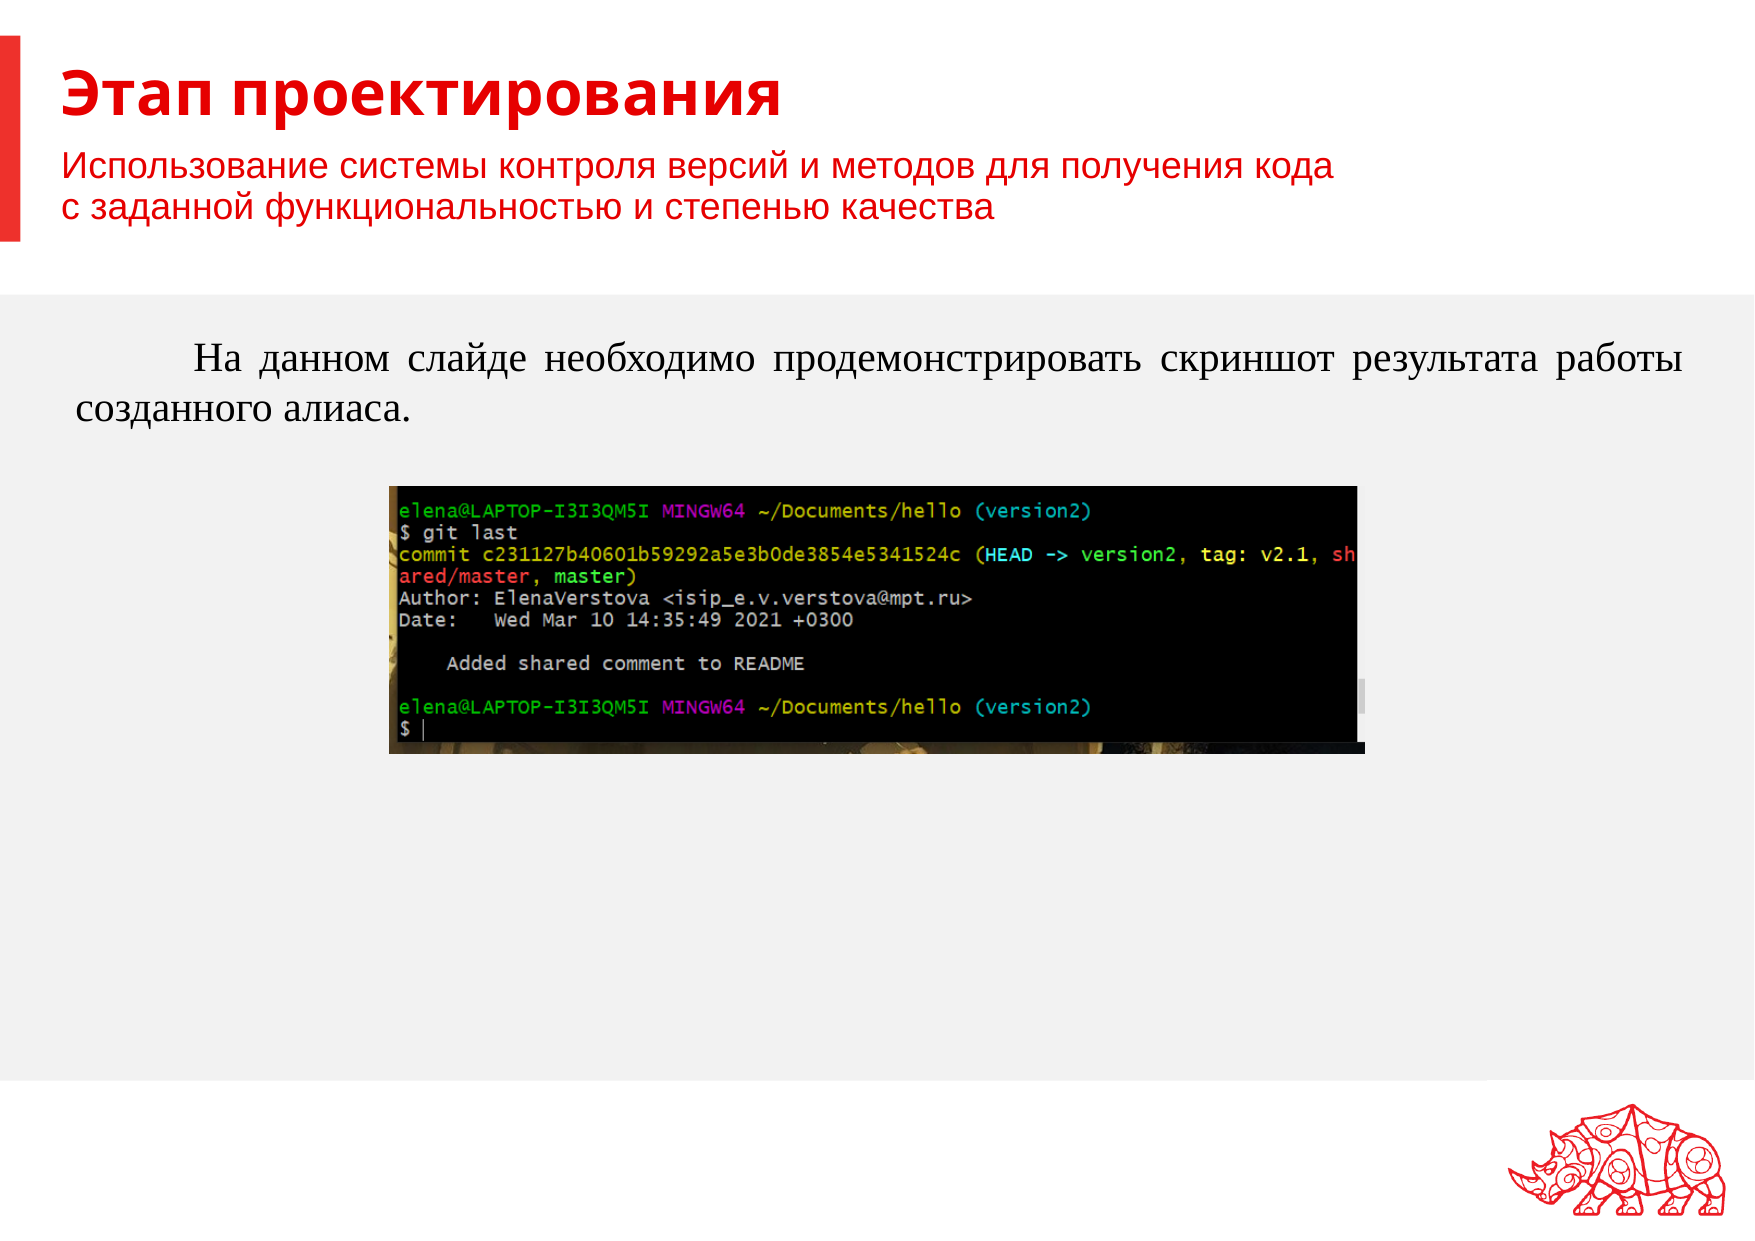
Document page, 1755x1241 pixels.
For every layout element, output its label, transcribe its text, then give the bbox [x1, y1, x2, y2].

picture [1487, 1080, 1755, 1229]
list Использование системы контроля версий и методов для получения кода с заданной функциональностью и степенью качества [44, 72, 1370, 236]
title Этап проектирования [60, 0, 1650, 200]
picture [389, 486, 1365, 754]
text_box На данном слайде необходимо продемонстрировать скриншот результата работы созданного алиаса. [60, 322, 1699, 438]
